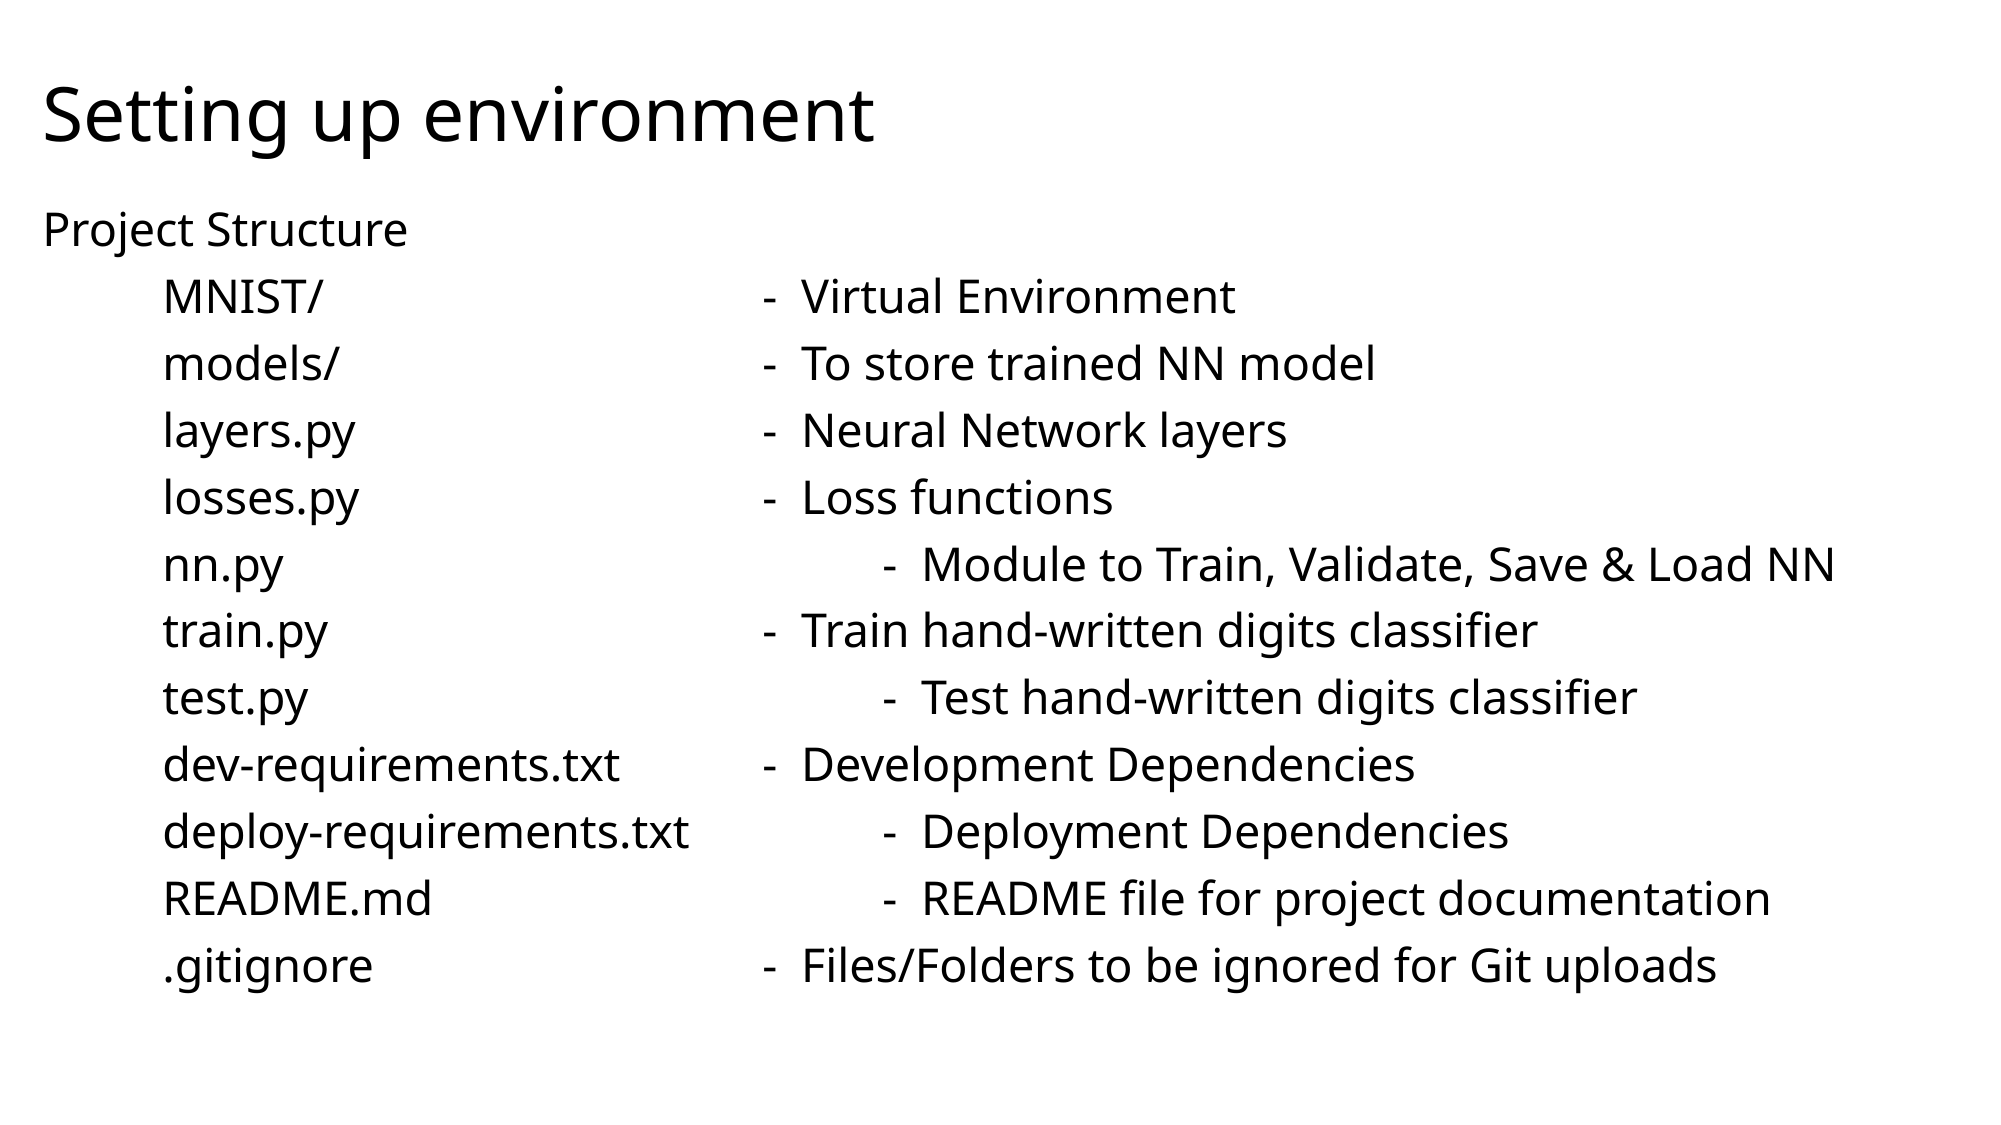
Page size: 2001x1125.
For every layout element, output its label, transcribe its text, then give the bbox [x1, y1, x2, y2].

title Setting up environment [27, 8, 1753, 199]
list Project Structure MNIST/ - Virtual Environment models/ - To store trained NN model layers.py - Neural Network layers losses.py - Loss functions nn.py - Module to Train, Validate, Save & Load NN train.py - Train hand-written digits classifier test.py - Test hand-written digits classifier dev-requirements.txt - Development Dependencies deploy-requirements.txt - Deployment Dependencies README.md - README file for project documentation .gitignore - Files/Folders to be ignored for Git uploads [27, 199, 1957, 1077]
